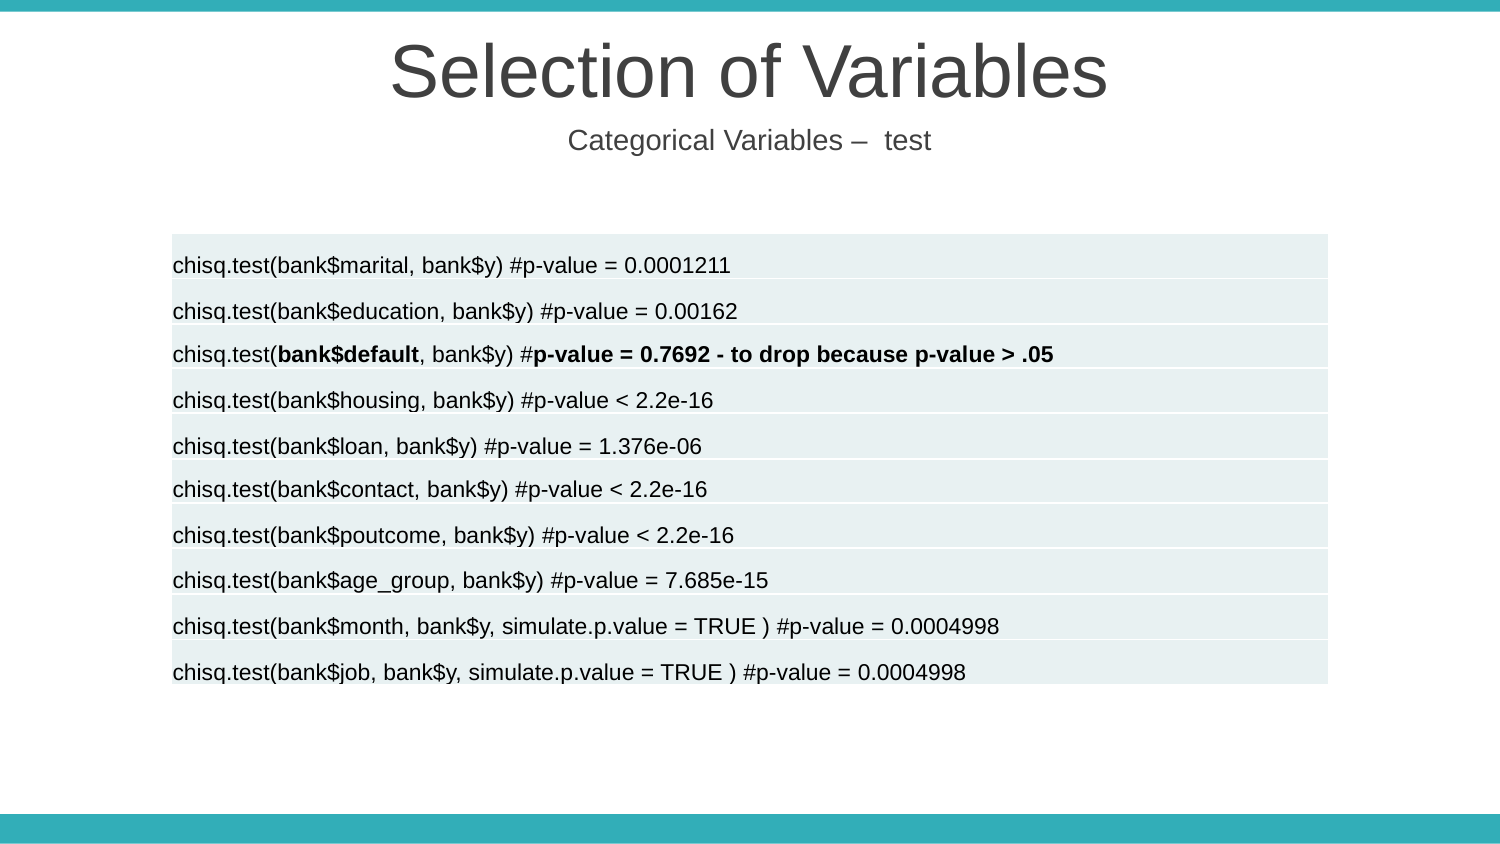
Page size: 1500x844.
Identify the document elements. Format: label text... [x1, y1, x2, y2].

table_cell chisq.test(bank$month, bank$y, simulate.p.value = TRUE ) #p-value = 0.0004998 [172, 595, 1328, 639]
list Selection of Variables [0, 20, 1500, 115]
table_cell chisq.test(bank$contact, bank$y) #p-value < 2.2e-16 [172, 460, 1328, 502]
table_cell chisq.test(bank$education, bank$y) #p-value = 0.00162 [172, 279, 1328, 323]
table_cell chisq.test(bank$age_group, bank$y) #p-value = 7.685e-15 [172, 549, 1328, 593]
table_cell chisq.test(bank$job, bank$y, simulate.p.value = TRUE ) #p-value = 0.0004998 [172, 640, 1328, 684]
table_header chisq.test(bank$marital, bank$y) #p-value = 0.0001211 [172, 234, 1328, 278]
table_cell chisq.test(bank$default, bank$y) #p-value = 0.7692 - to drop because p-value > .05 [172, 325, 1328, 367]
table_cell chisq.test(bank$loan, bank$y) #p-value = 1.376e-06 [172, 414, 1328, 458]
table_cell chisq.test(bank$housing, bank$y) #p-value < 2.2e-16 [172, 369, 1328, 412]
table_cell chisq.test(bank$poutcome, bank$y) #p-value < 2.2e-16 [172, 504, 1328, 547]
